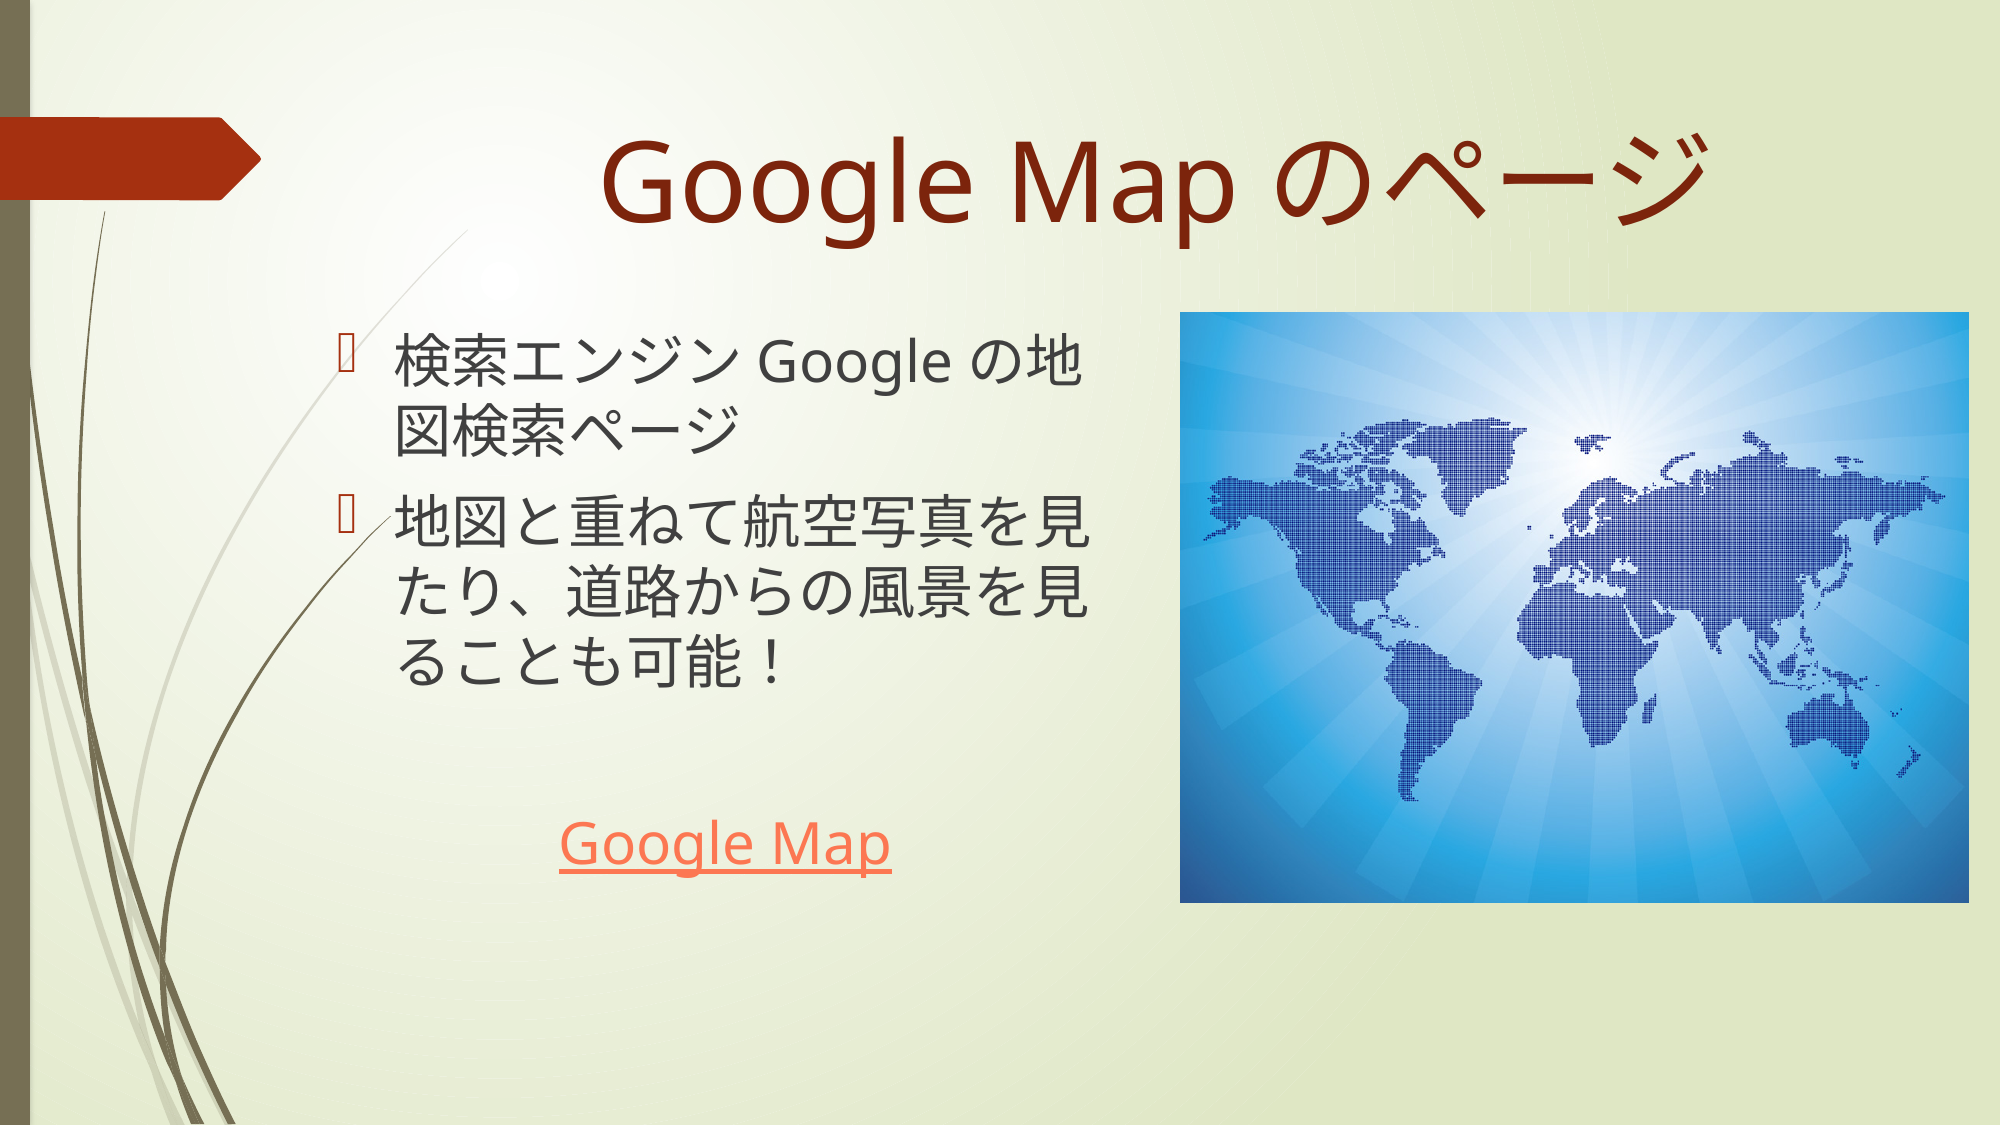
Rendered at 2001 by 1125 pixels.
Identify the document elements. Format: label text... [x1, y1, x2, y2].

picture [1180, 312, 1969, 903]
title Google Mapのページ [425, 102, 1888, 313]
list 検索エンジンGoogleの地図検索ページ 地図と重ねて航空写真を見たり、道路からの風景を見ることも可能！ Google Map [321, 316, 1129, 937]
